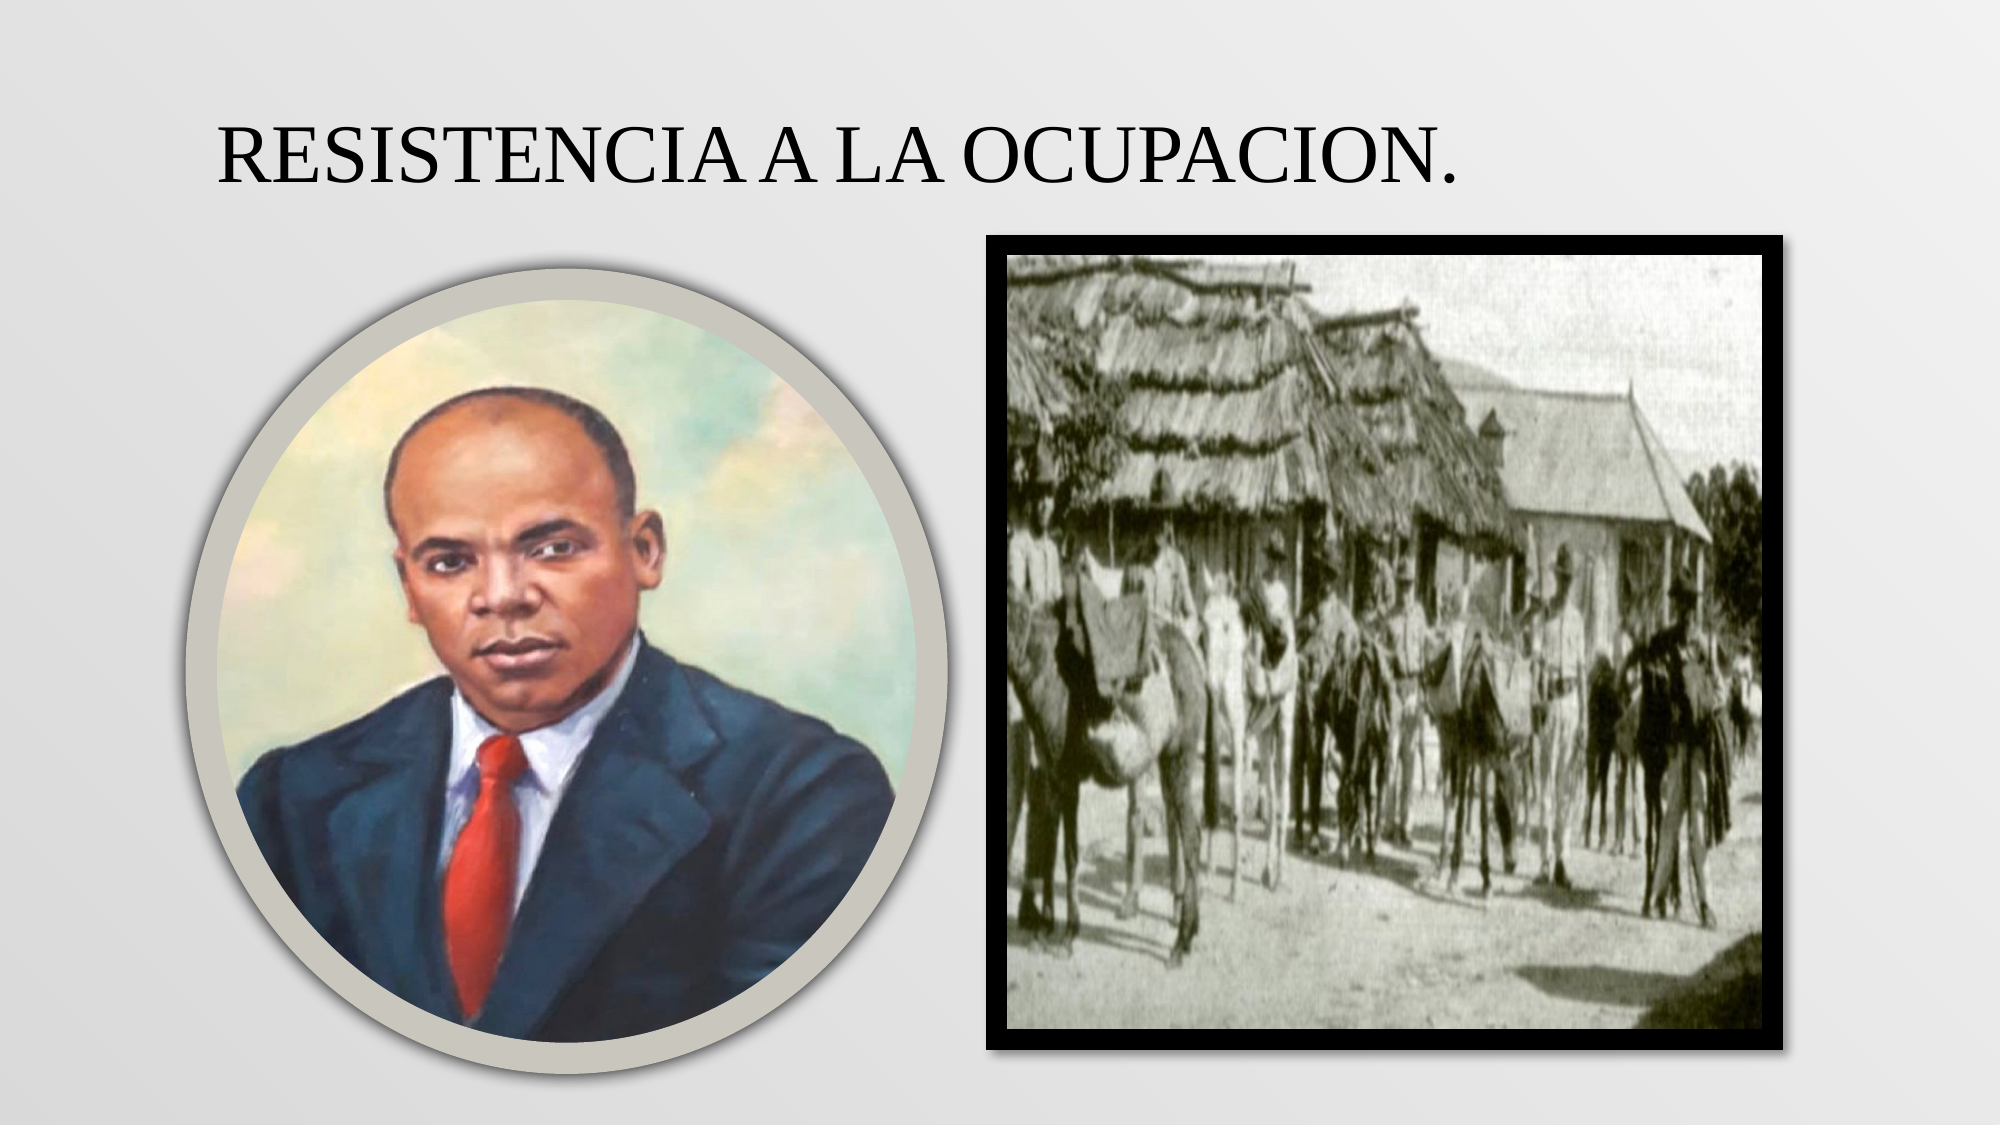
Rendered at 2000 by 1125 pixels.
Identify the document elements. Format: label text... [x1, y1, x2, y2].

picture [1007, 255, 1763, 1030]
title RESISTENCIA A LA OCUPACION. [201, 66, 1802, 209]
picture [201, 284, 933, 1059]
